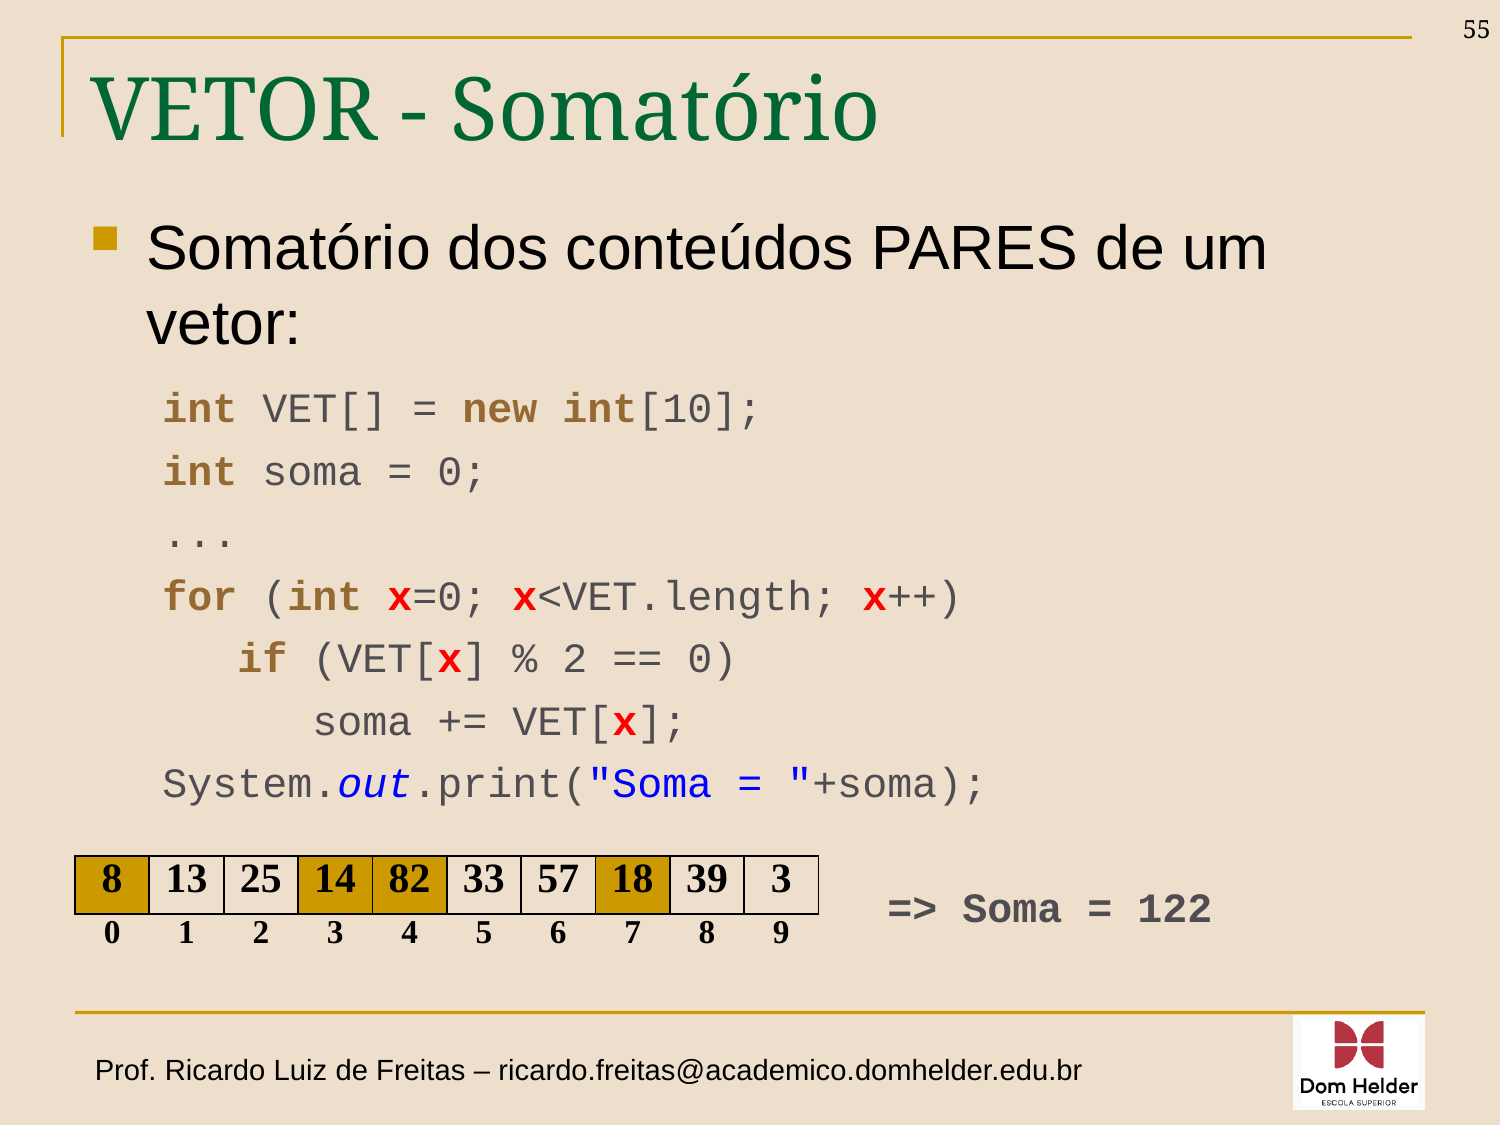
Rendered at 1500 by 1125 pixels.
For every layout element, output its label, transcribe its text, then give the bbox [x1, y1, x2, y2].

table_header 82 [373, 857, 446, 913]
table_cell 5 [447, 915, 521, 986]
table_cell 1 [149, 915, 224, 986]
table_cell 2 [224, 915, 298, 986]
table_header 14 [299, 857, 372, 913]
table_header 39 [671, 857, 743, 913]
table_header 3 [745, 857, 818, 913]
table_cell 7 [595, 915, 670, 986]
table_cell 0 [75, 915, 149, 986]
table_cell 3 [298, 915, 372, 986]
table_cell 8 [670, 915, 744, 986]
table_cell 4 [372, 915, 447, 986]
table_header 13 [150, 857, 223, 913]
text_box Somatório dos conteúdos PARES de um vetor: [74, 199, 1425, 374]
slide_number 55 [1392, 0, 1500, 55]
table_header 8 [76, 857, 148, 913]
picture [1293, 1015, 1425, 1110]
table_header 25 [225, 857, 297, 913]
text_box int VET[] = new int[10]; int soma = 0; ... for (int x=0; x<VET.length; x++) if (VET[x] % 2 == 0) soma += VET[x]; System.out.print("Soma = "+soma); => Soma = 122 [147, 373, 1498, 1010]
table_cell 6 [521, 915, 595, 986]
table_cell 9 [744, 915, 819, 986]
table_header 57 [522, 857, 595, 913]
table_header 33 [448, 857, 520, 913]
title VETOR - Somatório [75, 45, 1425, 199]
table_header 18 [596, 857, 669, 913]
